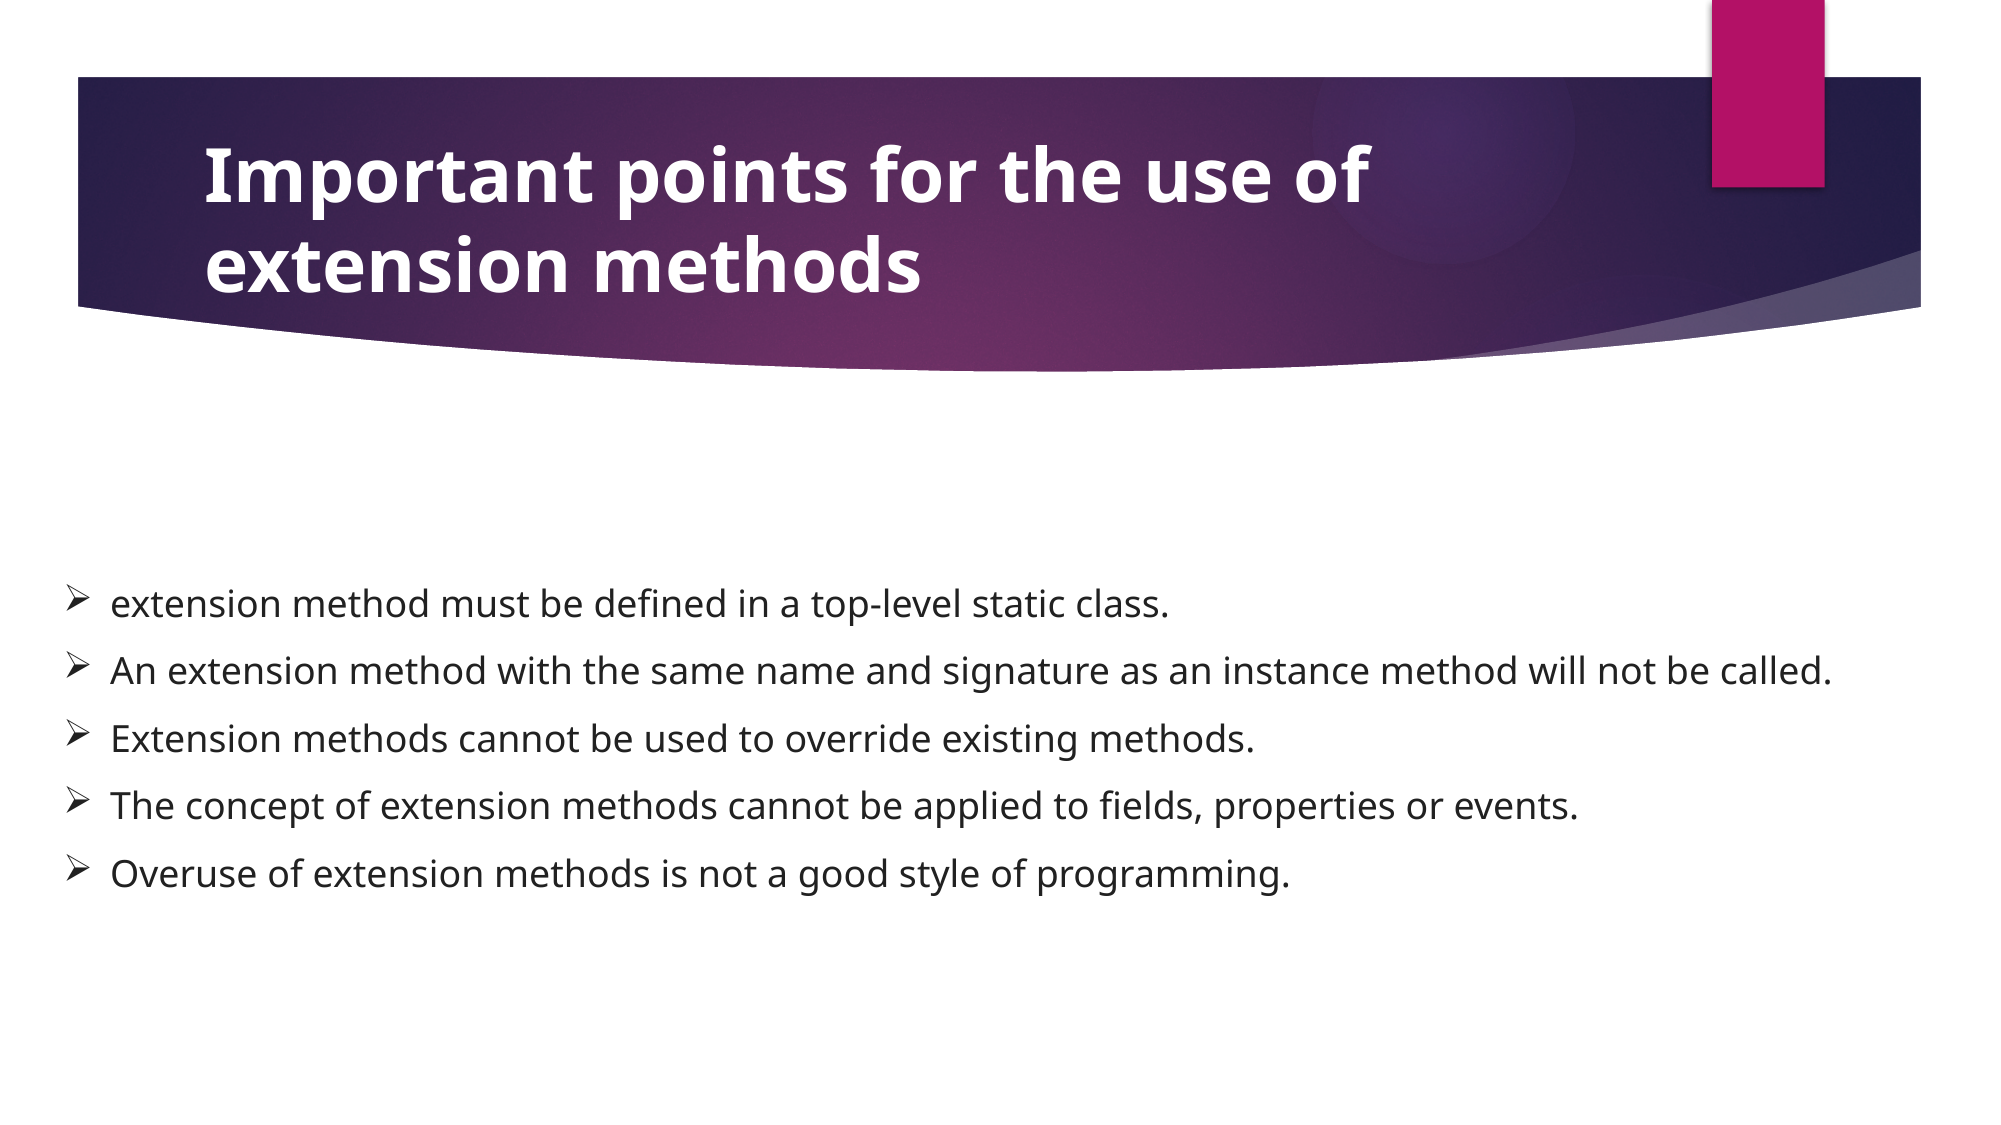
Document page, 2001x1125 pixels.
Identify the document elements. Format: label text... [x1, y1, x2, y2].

text_box extension method must be defined in a top-level static class. An extension method with the same name and signature as an instance method will not be called. Extension methods cannot be used to override existing methods. The concept of extension methods cannot be applied to fields, properties or events. Overuse of extension methods is not a good style of programming. [48, 550, 1961, 903]
title Important points for the use of extension methods [189, 159, 1674, 276]
